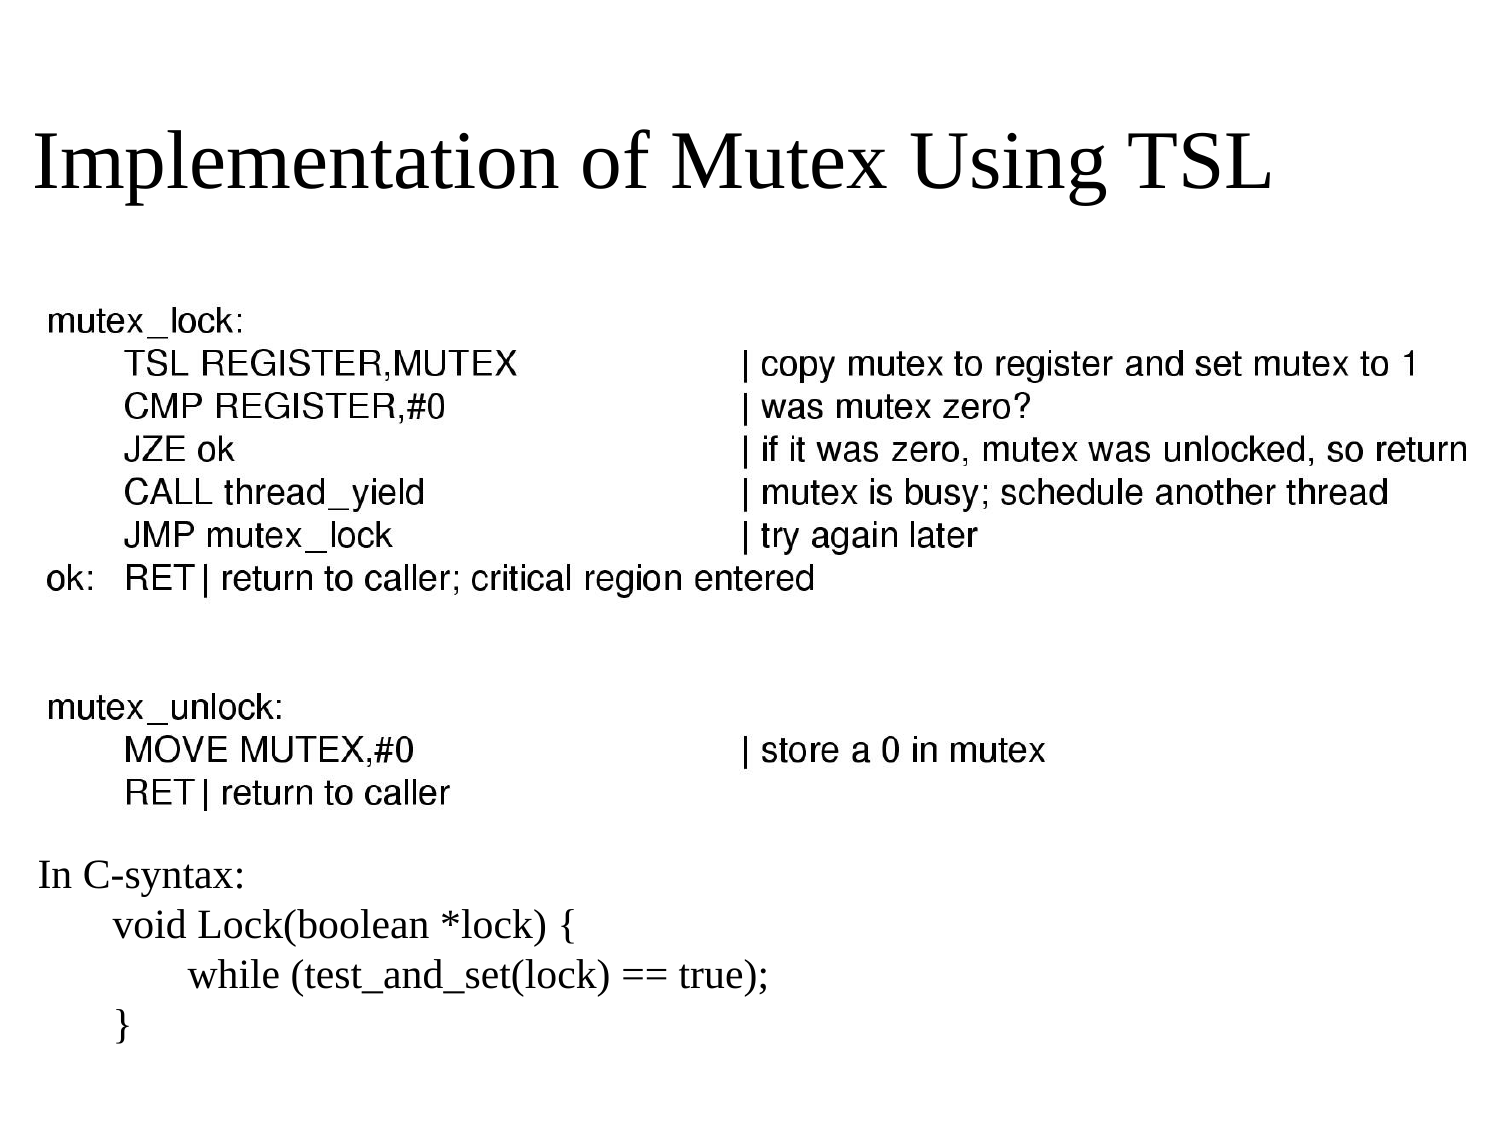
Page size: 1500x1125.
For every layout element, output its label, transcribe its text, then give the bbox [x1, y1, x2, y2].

picture [45, 259, 1473, 811]
text_box In C-syntax: void Lock(boolean *lock) { while (test_and_set(lock) == true); } [30, 839, 1190, 1055]
title Implementation of Mutex Using TSL [24, 24, 1500, 213]
